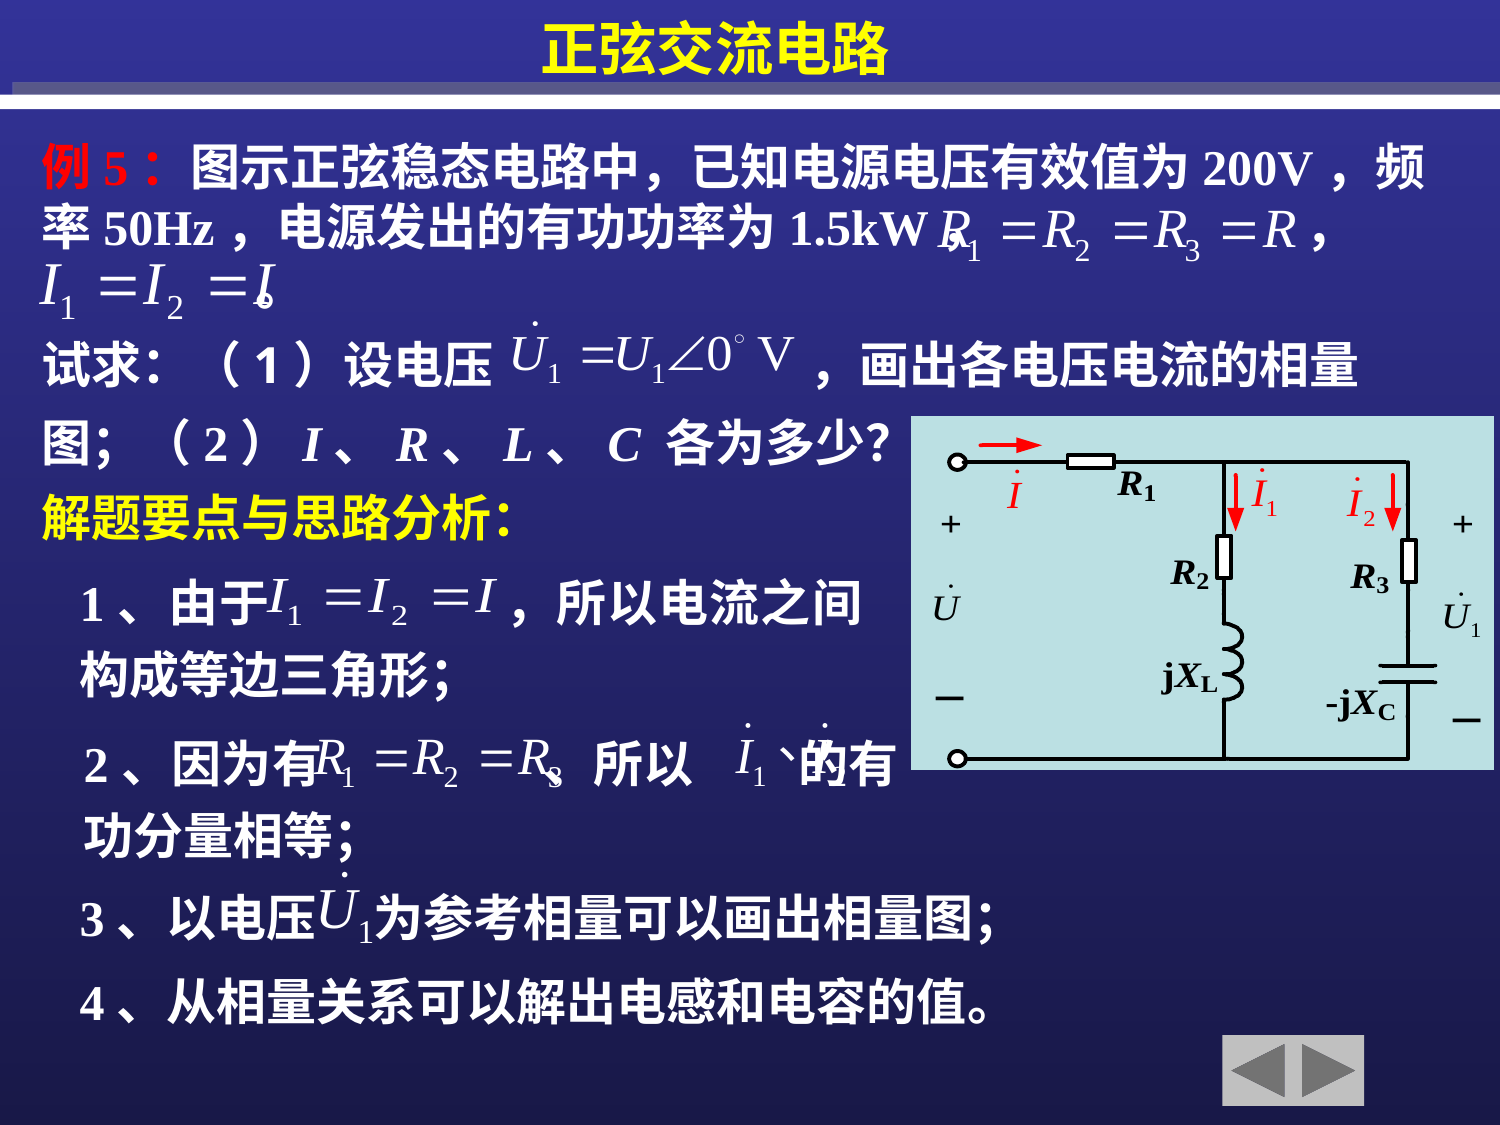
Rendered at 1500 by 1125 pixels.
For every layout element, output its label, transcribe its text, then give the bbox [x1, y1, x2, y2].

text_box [910, 416, 1494, 771]
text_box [26, 127, 1447, 474]
text_box 正弦交流电路 [525, 4, 928, 90]
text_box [64, 866, 1069, 958]
text_box 解题要点与思路分析： [26, 479, 571, 555]
text_box 4、从相量关系可以解出电感和电容的值。 [64, 958, 1069, 1038]
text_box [64, 552, 878, 706]
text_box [68, 712, 916, 866]
